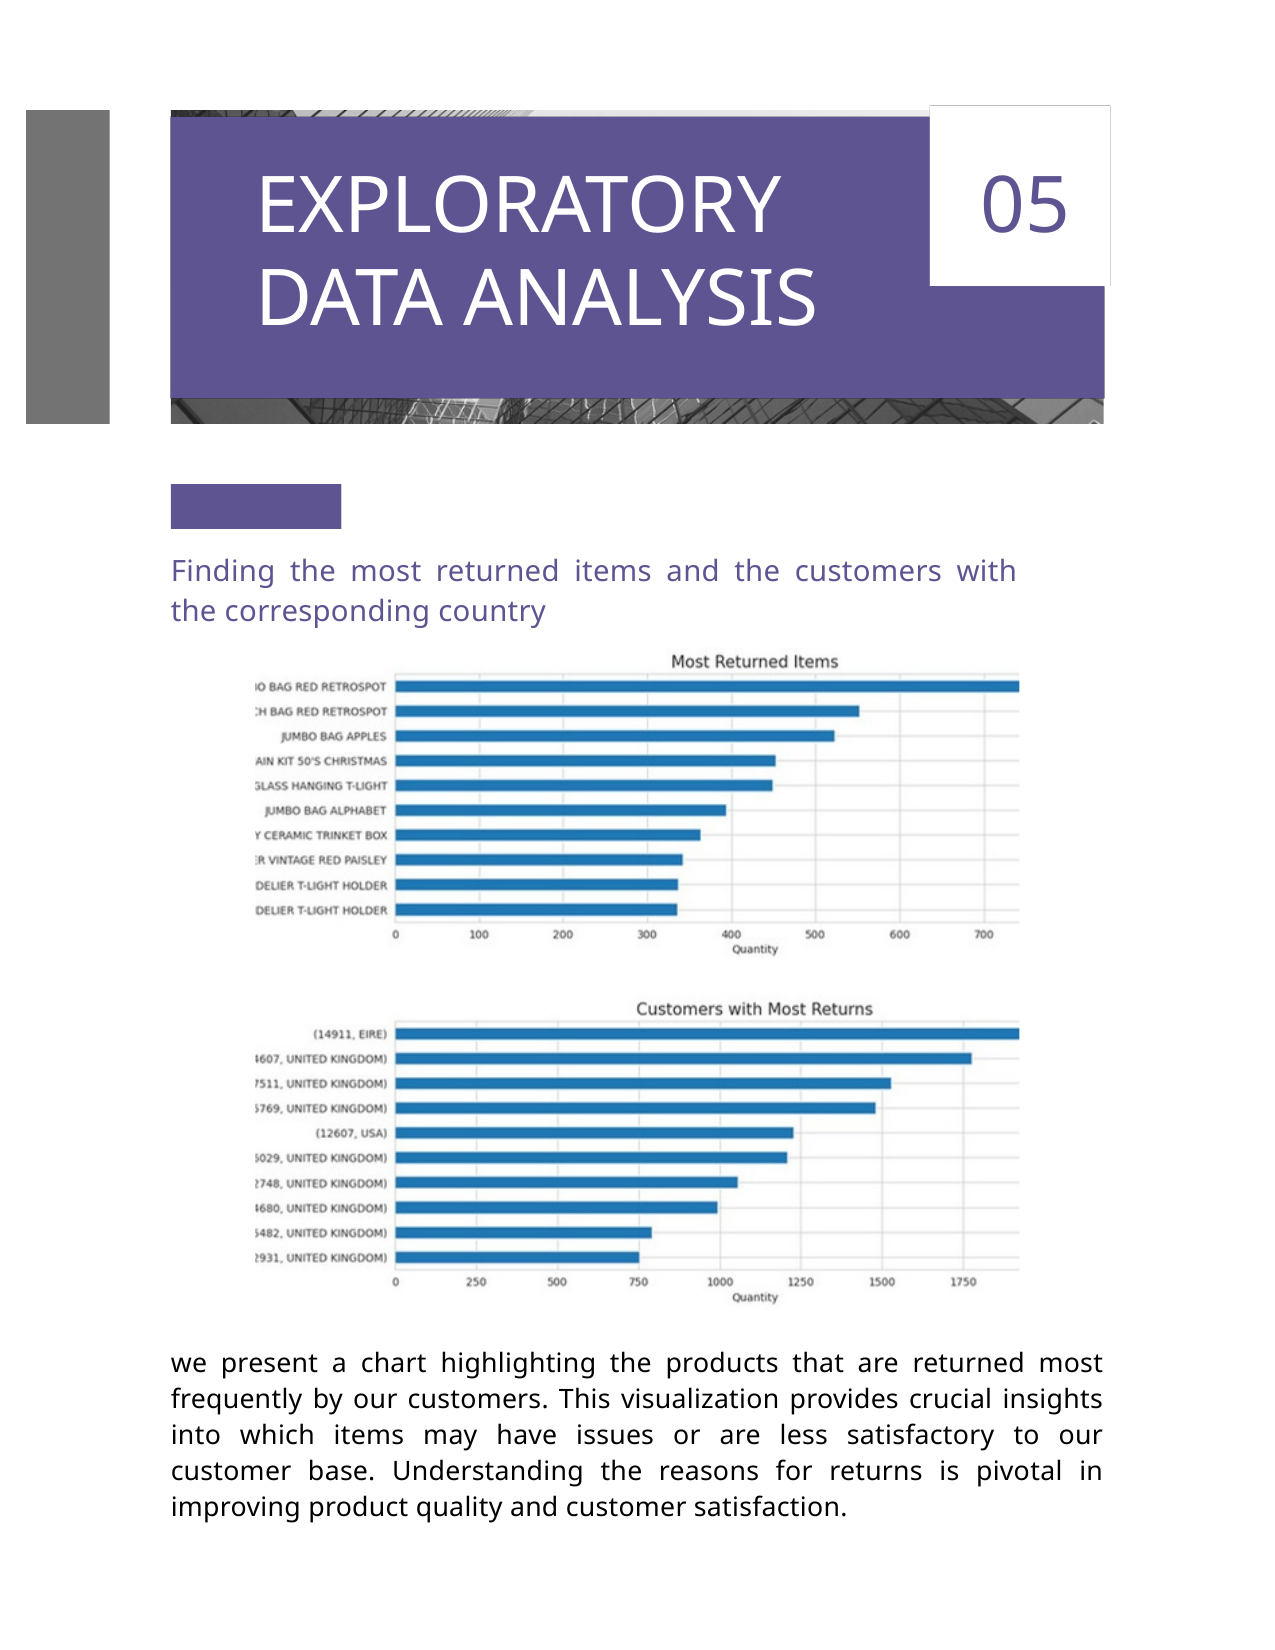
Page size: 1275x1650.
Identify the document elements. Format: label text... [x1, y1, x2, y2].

text_box [26, 110, 110, 424]
text_box Finding the most returned items and the customers with the corresponding country [170, 547, 1020, 627]
text_box [170, 409, 1104, 424]
text_box [255, 647, 1020, 1310]
text_box we present a chart highlighting the products that are returned most frequently by our customers. This visualization provides crucial insights into which items may have issues or are less satisfactory to our customer base. Understanding the reasons for returns is pivotal in improving product quality and customer satisfaction. [170, 1341, 1105, 1522]
text_box [160, 95, 1121, 409]
text_box [170, 484, 342, 529]
text_box EXPLORATORY 05 DATA ANALYSIS [255, 155, 1071, 342]
